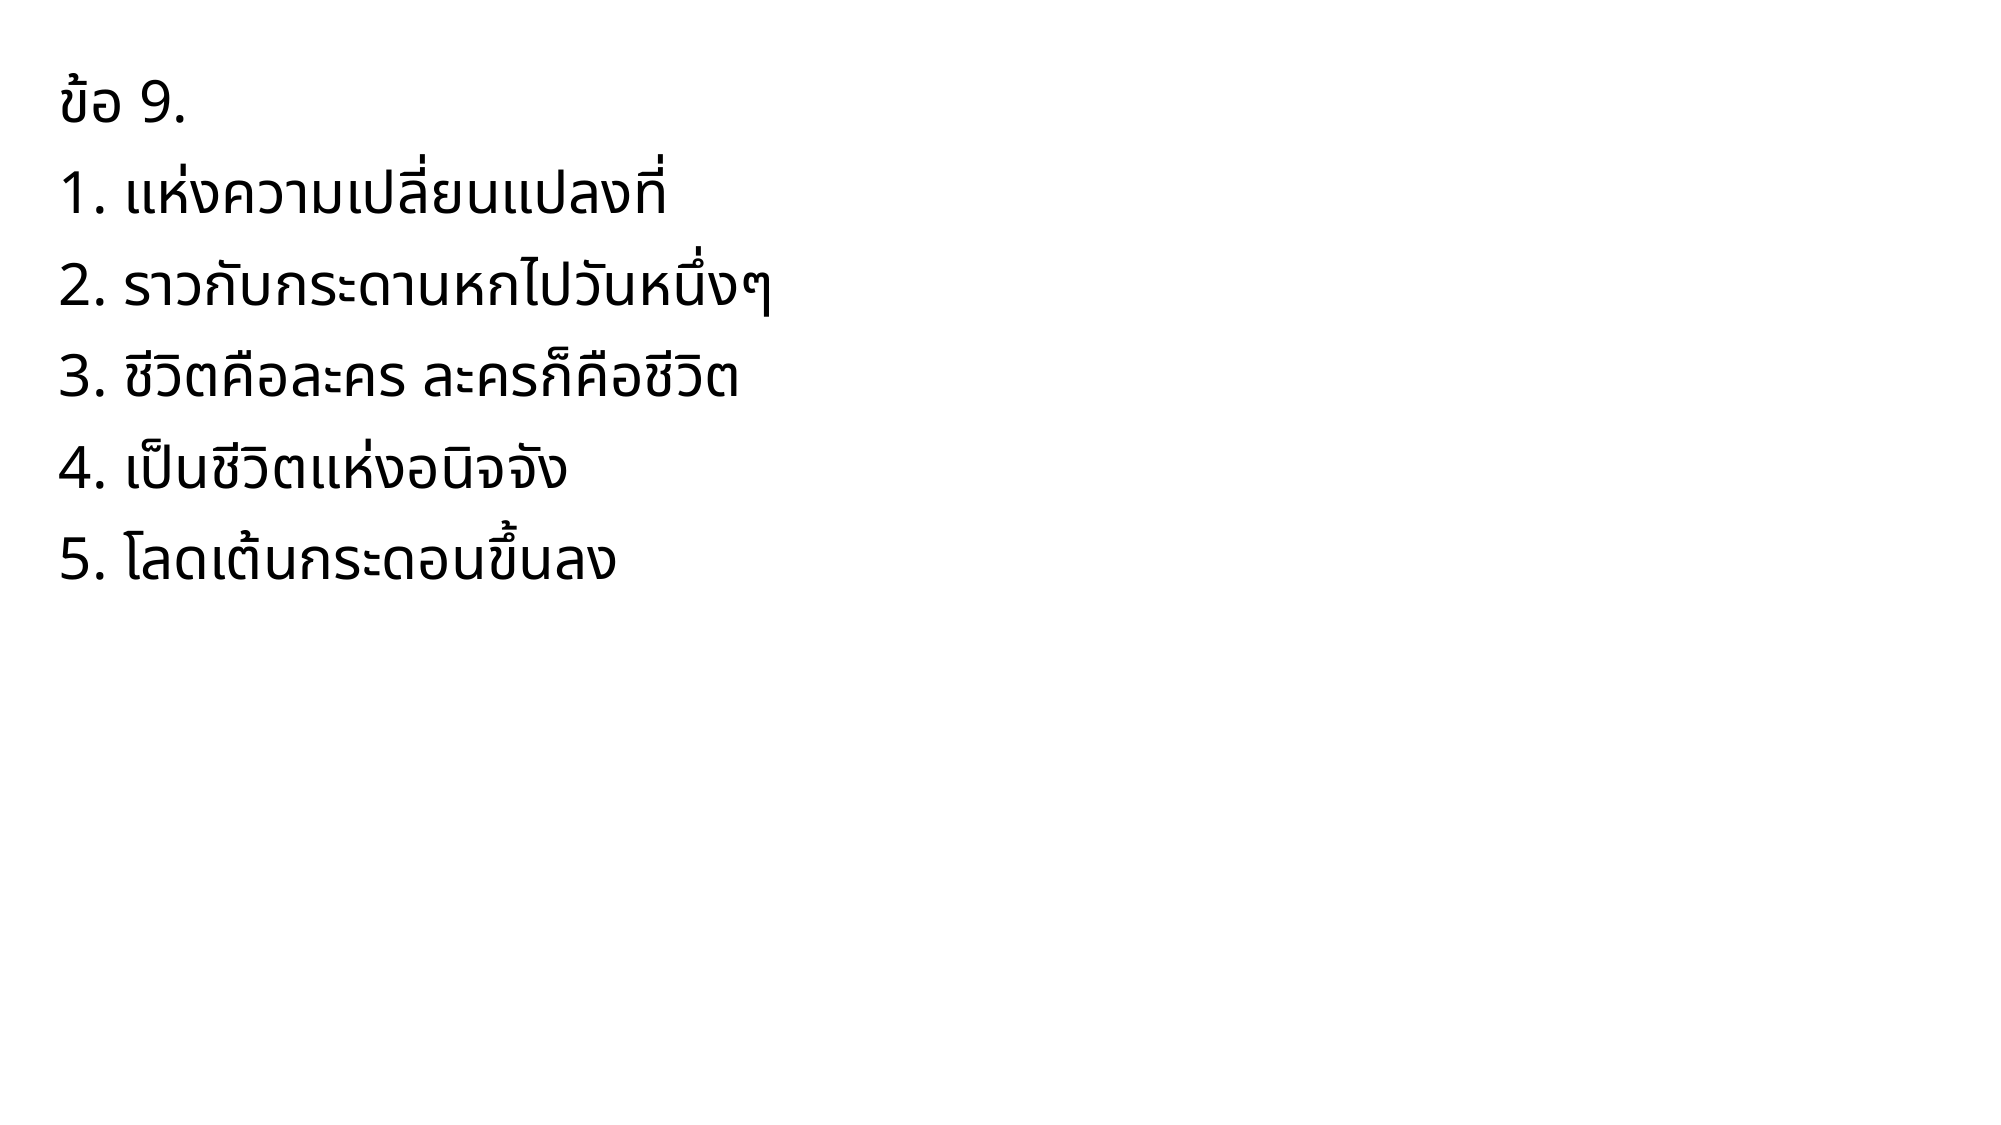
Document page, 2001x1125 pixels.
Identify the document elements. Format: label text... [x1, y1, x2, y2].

text_box ข้อ 9. 1. แห่งความเปลี่ยนแปลงที่ 2. ราวกับกระดานหกไปวันหนึ่งๆ 3. ชีวิตคือละคร ละครก็คือชีวิต 4. เป็นชีวิตแห่งอนิจจัง 5. โลดเต้นกระดอนขึ้นลง [0, 0, 2000, 651]
